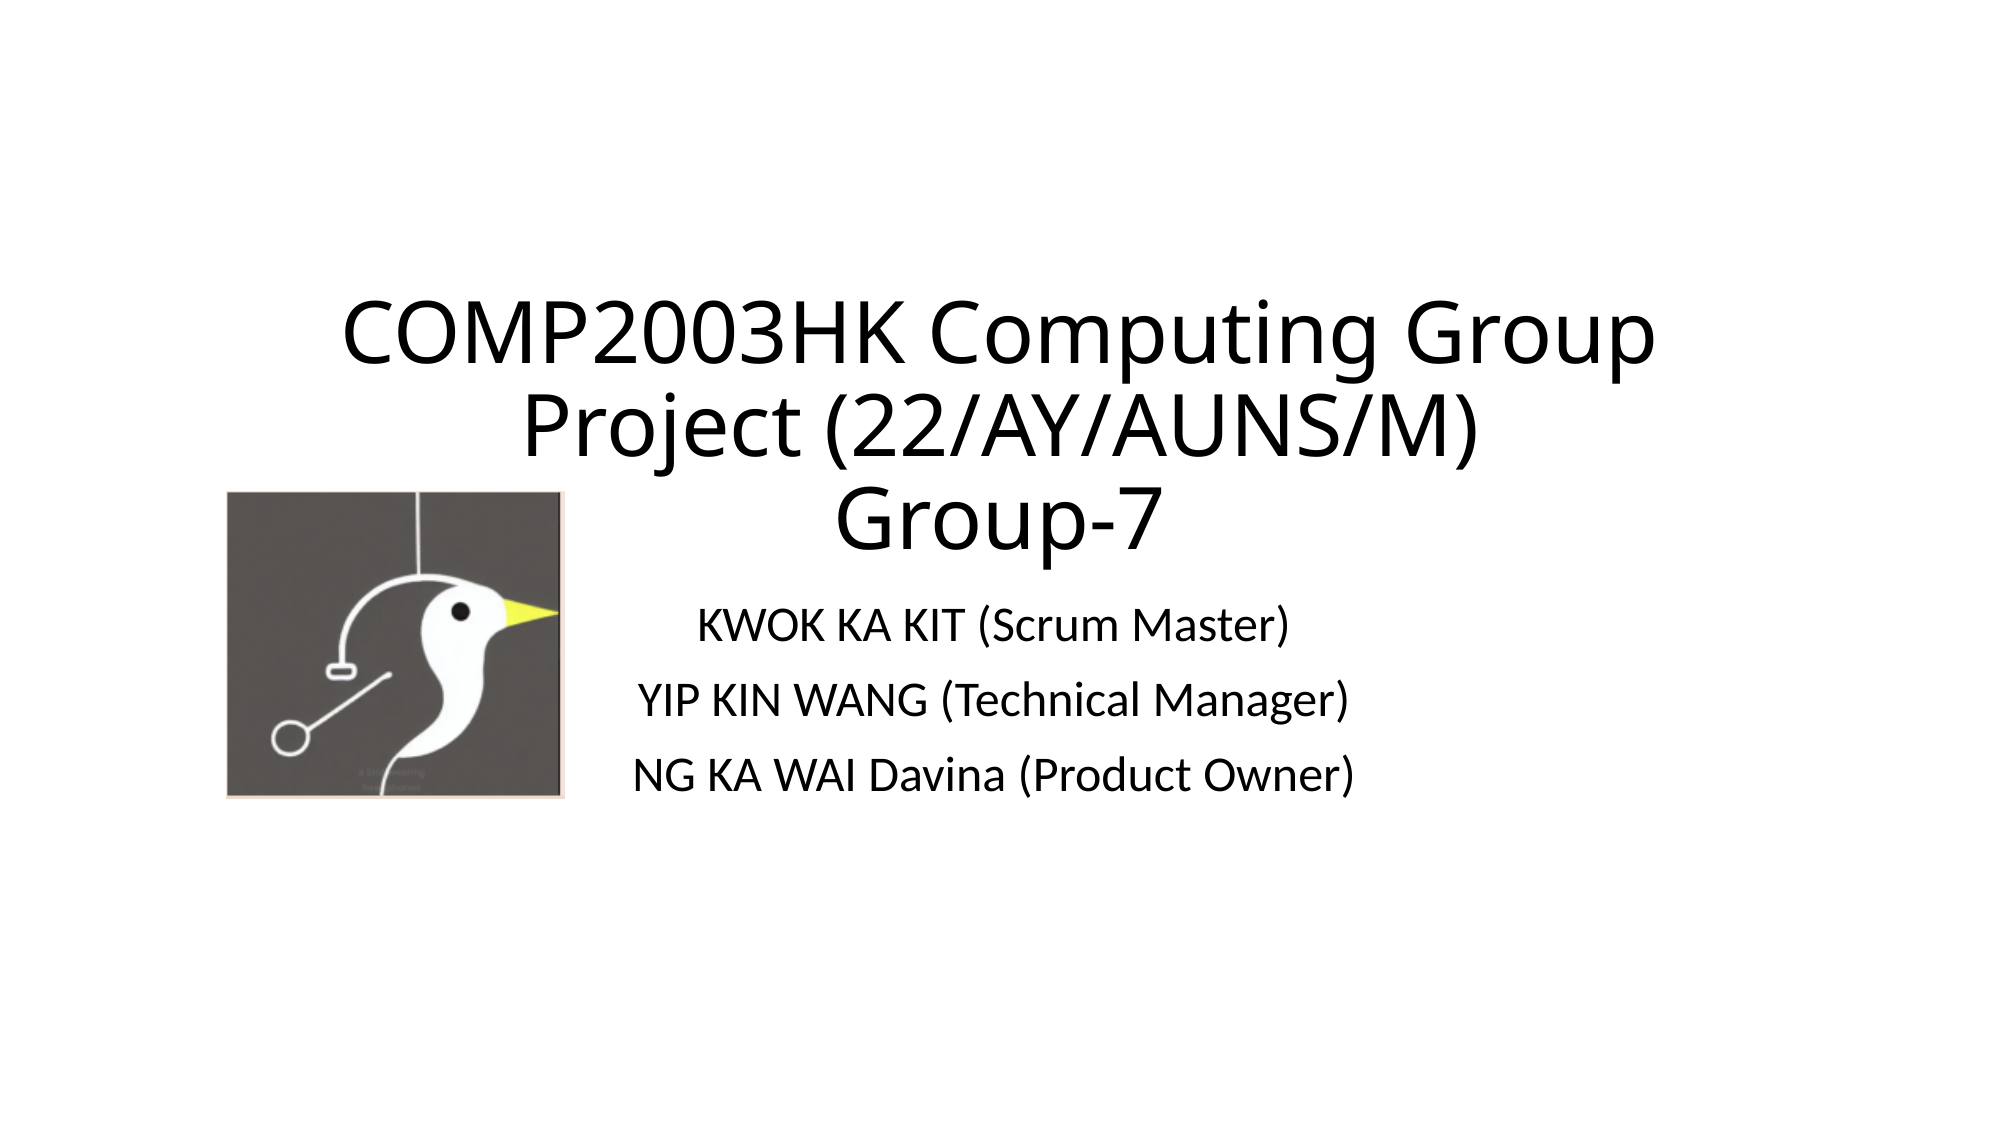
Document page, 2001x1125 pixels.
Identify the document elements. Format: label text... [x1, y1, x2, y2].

picture [226, 491, 565, 799]
title COMP2003HK Computing Group Project (22/AY/AUNS/M) Group-7 [249, 184, 1750, 576]
subtitle KWOK KA KIT (Scrum Master) YIP KIN WANG (Technical Manager) NG KA WAI Davina (Product Owner) [249, 590, 1750, 863]
